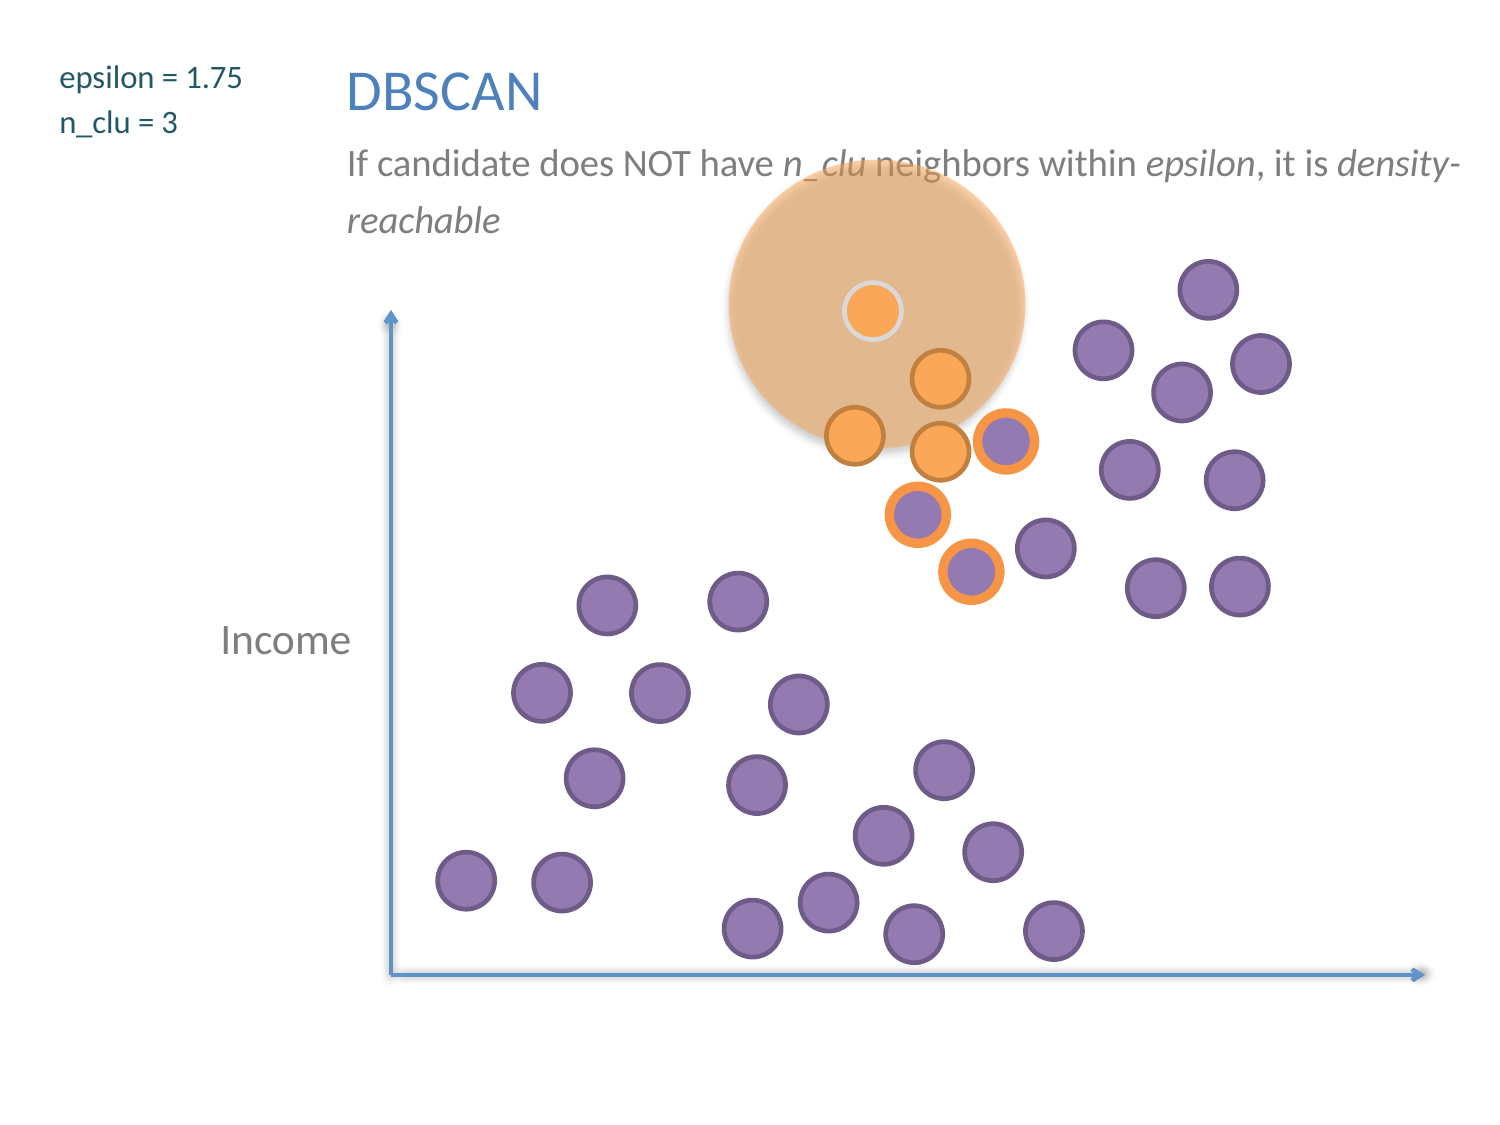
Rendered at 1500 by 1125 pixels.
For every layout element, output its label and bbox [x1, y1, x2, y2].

text_box [57, 60, 279, 146]
text_box [344, 60, 1475, 976]
text_box [218, 616, 382, 671]
